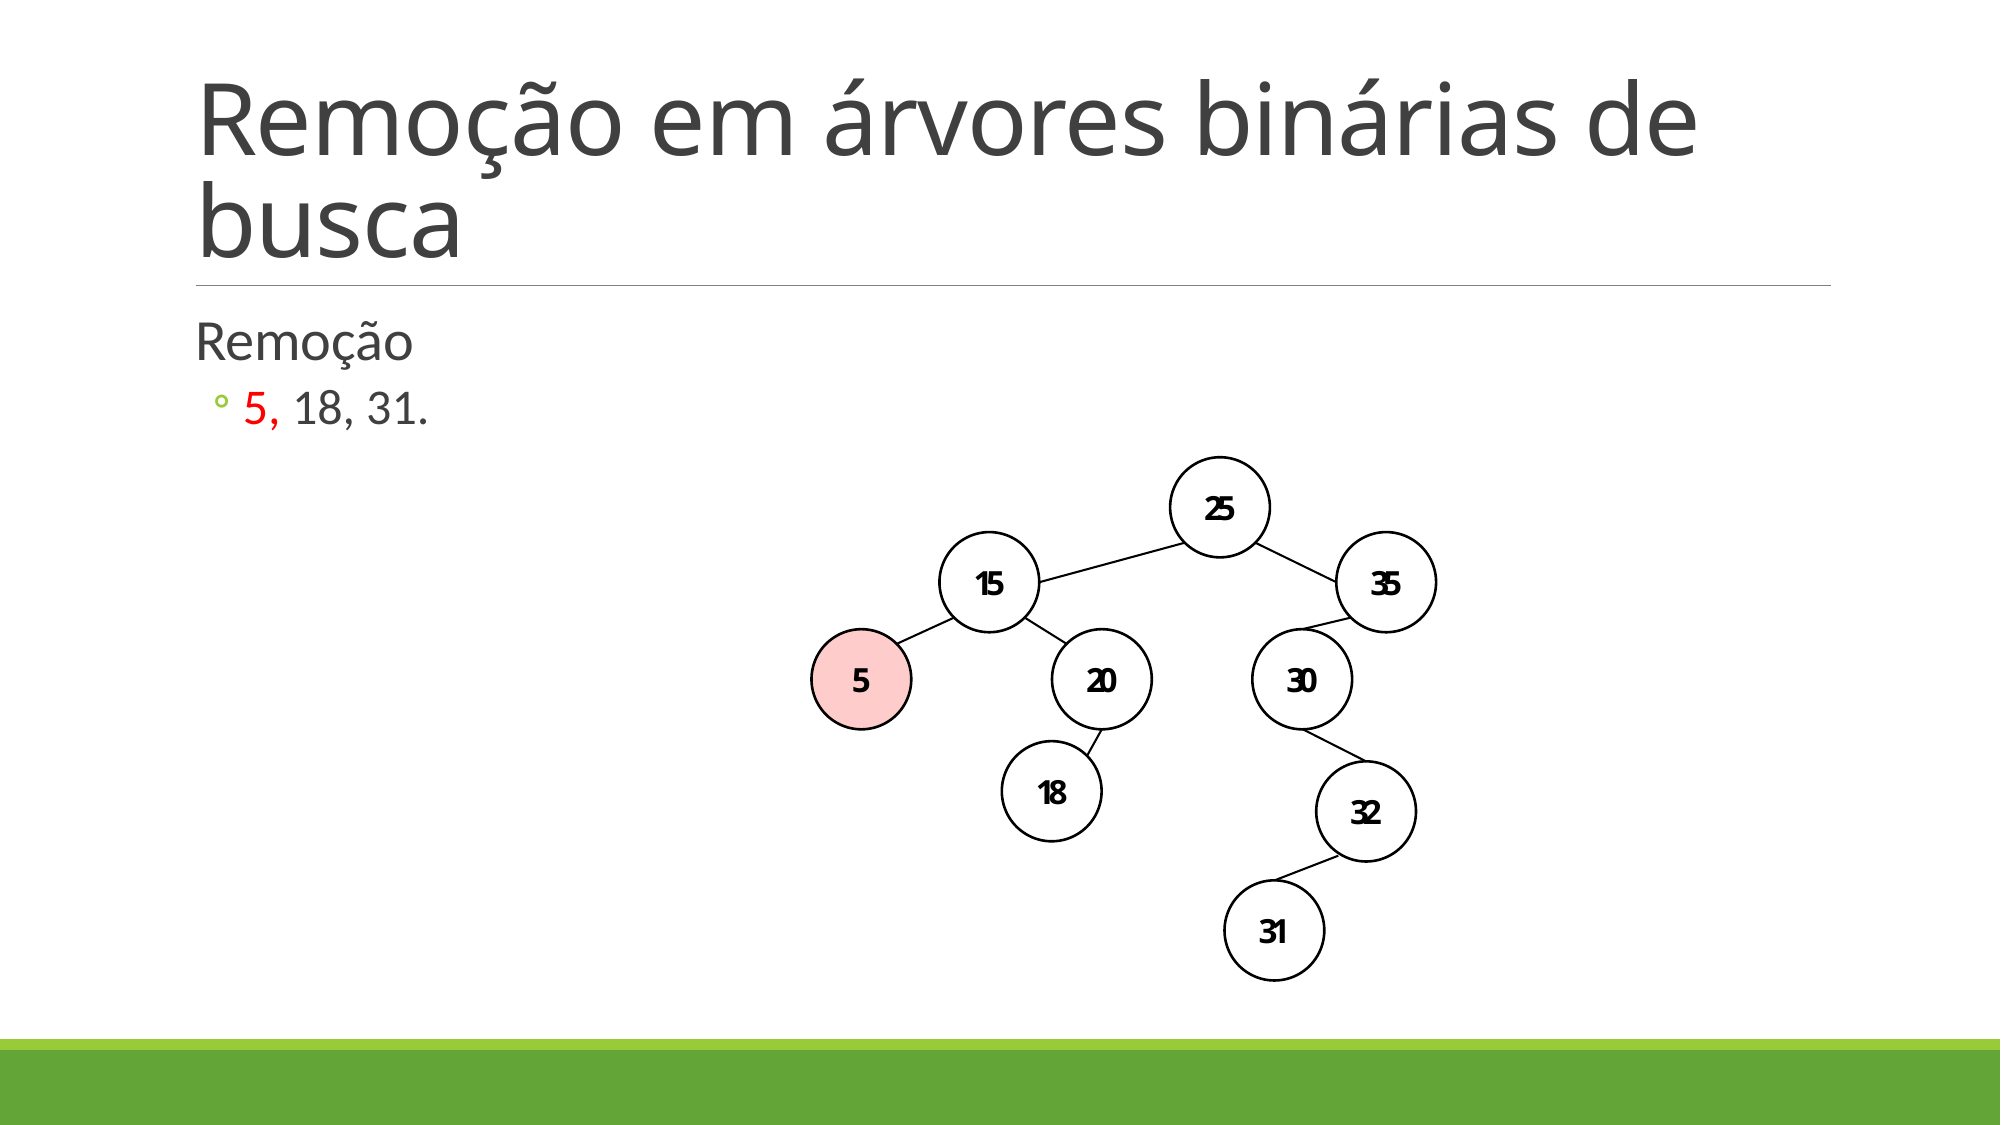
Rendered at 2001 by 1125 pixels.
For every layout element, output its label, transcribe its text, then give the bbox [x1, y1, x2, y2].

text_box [1273, 855, 1339, 881]
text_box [1301, 617, 1352, 630]
text_box 30 [1251, 628, 1354, 731]
list Remoção 5, 18, 31. [180, 302, 1830, 963]
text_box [1038, 542, 1186, 583]
text_box 32 [1314, 760, 1418, 863]
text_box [1086, 728, 1103, 757]
text_box 35 [1335, 530, 1438, 634]
text_box 31 [1223, 879, 1326, 982]
title Remoção em árvores binárias de busca [180, 47, 1830, 285]
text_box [1024, 617, 1068, 645]
text_box 20 [1050, 627, 1154, 730]
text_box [896, 617, 955, 645]
text_box 18 [1000, 739, 1103, 843]
text_box 15 [938, 530, 1040, 634]
text_box 5 [810, 627, 913, 731]
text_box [1254, 542, 1337, 583]
text_box 25 [1168, 455, 1272, 559]
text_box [1301, 728, 1367, 762]
